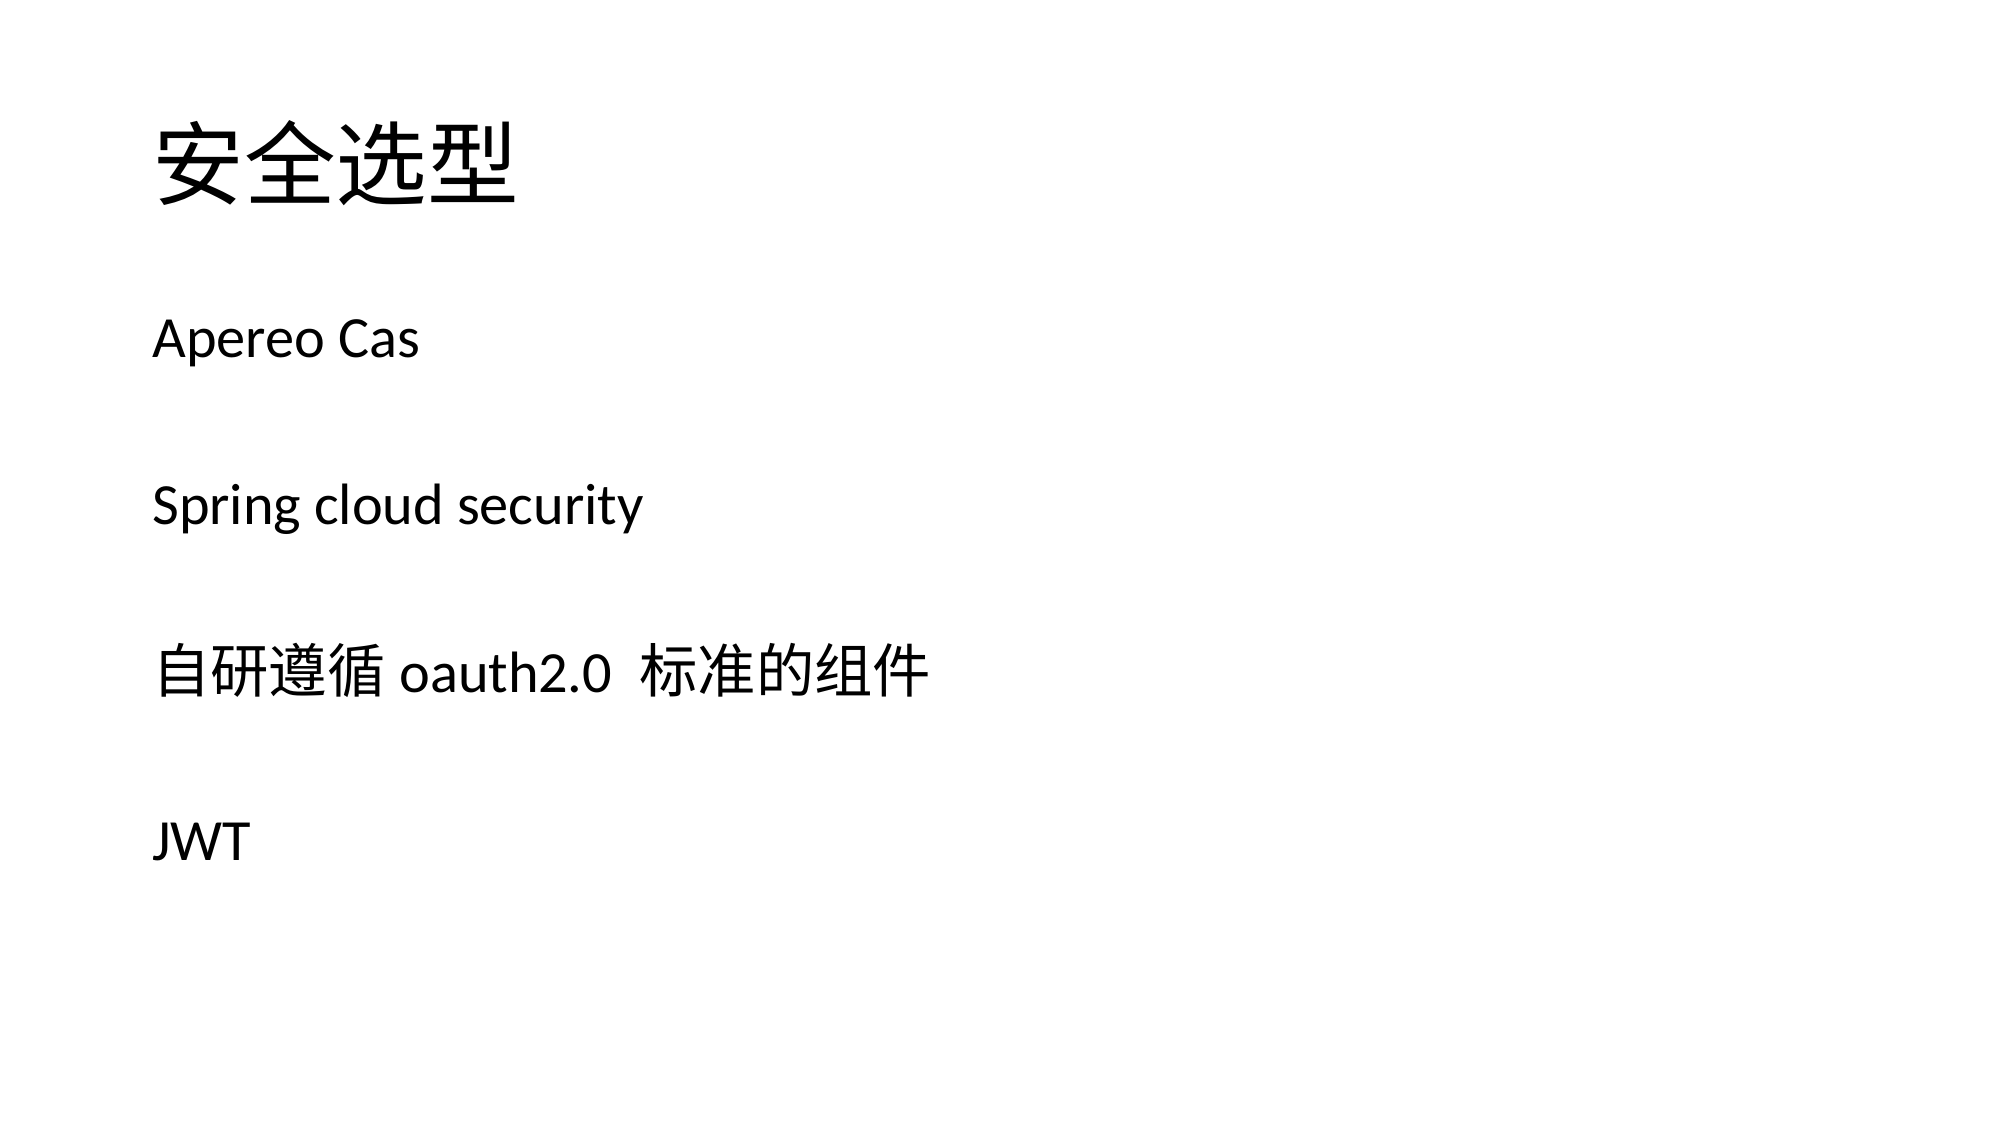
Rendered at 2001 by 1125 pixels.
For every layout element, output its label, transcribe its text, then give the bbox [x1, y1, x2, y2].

title 安全选型 [137, 59, 1863, 278]
list Apereo Cas Spring cloud security 自研遵循oauth2.0 标准的组件 JWT [137, 299, 1863, 1014]
